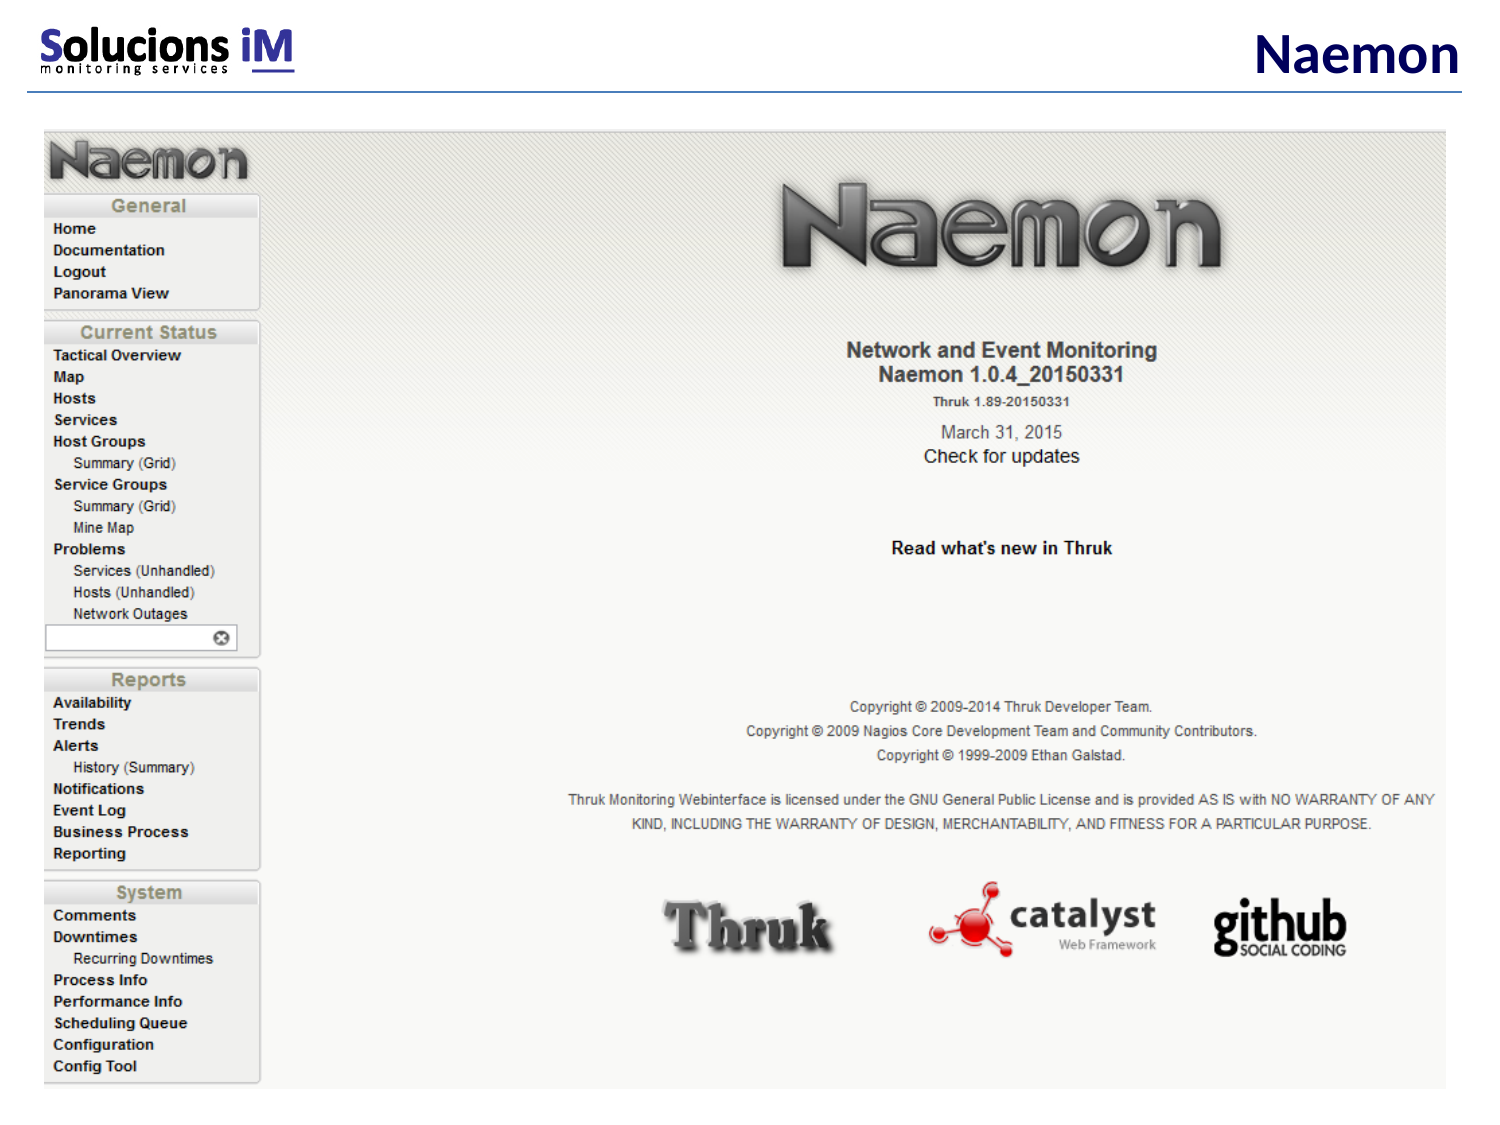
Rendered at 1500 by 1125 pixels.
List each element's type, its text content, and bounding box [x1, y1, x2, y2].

picture [43, 129, 1446, 1089]
text_box Naemon [1239, 7, 1476, 93]
picture [37, 21, 296, 79]
